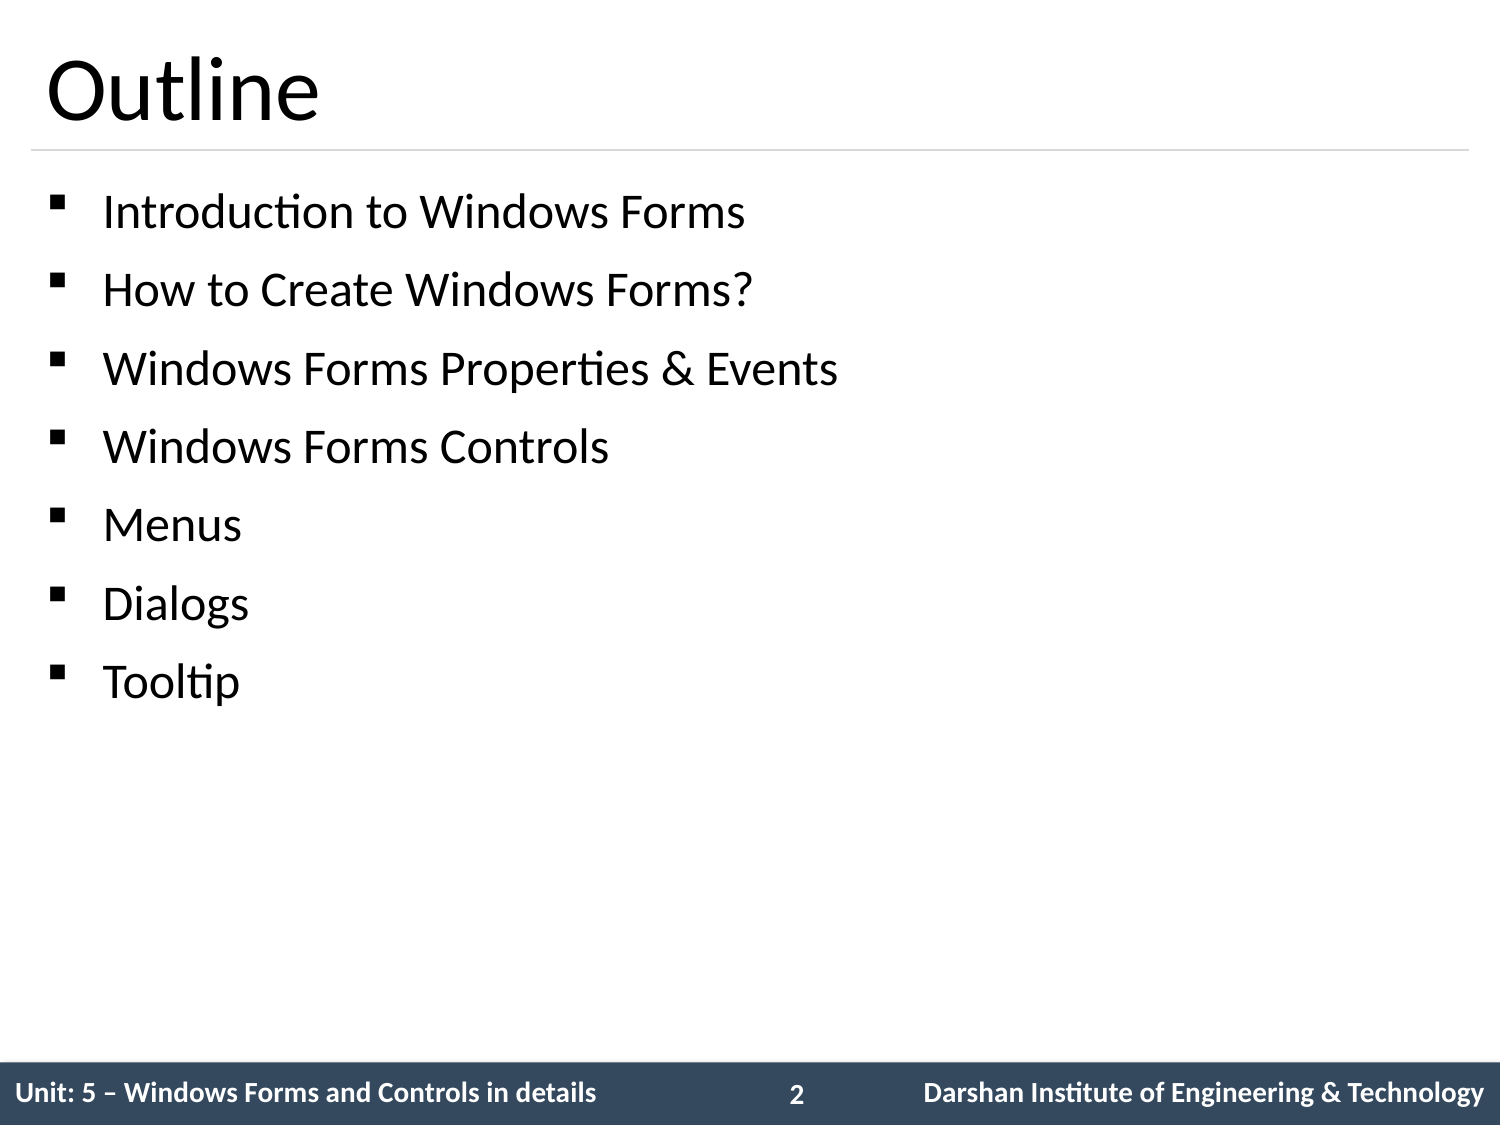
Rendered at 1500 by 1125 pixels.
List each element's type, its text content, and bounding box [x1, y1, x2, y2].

list Introduction to Windows Forms How to Create Windows Forms? Windows Forms Properties & Events Windows Forms Controls Menus Dialogs Tooltip [31, 162, 1469, 1038]
title Outline [31, 17, 1469, 150]
